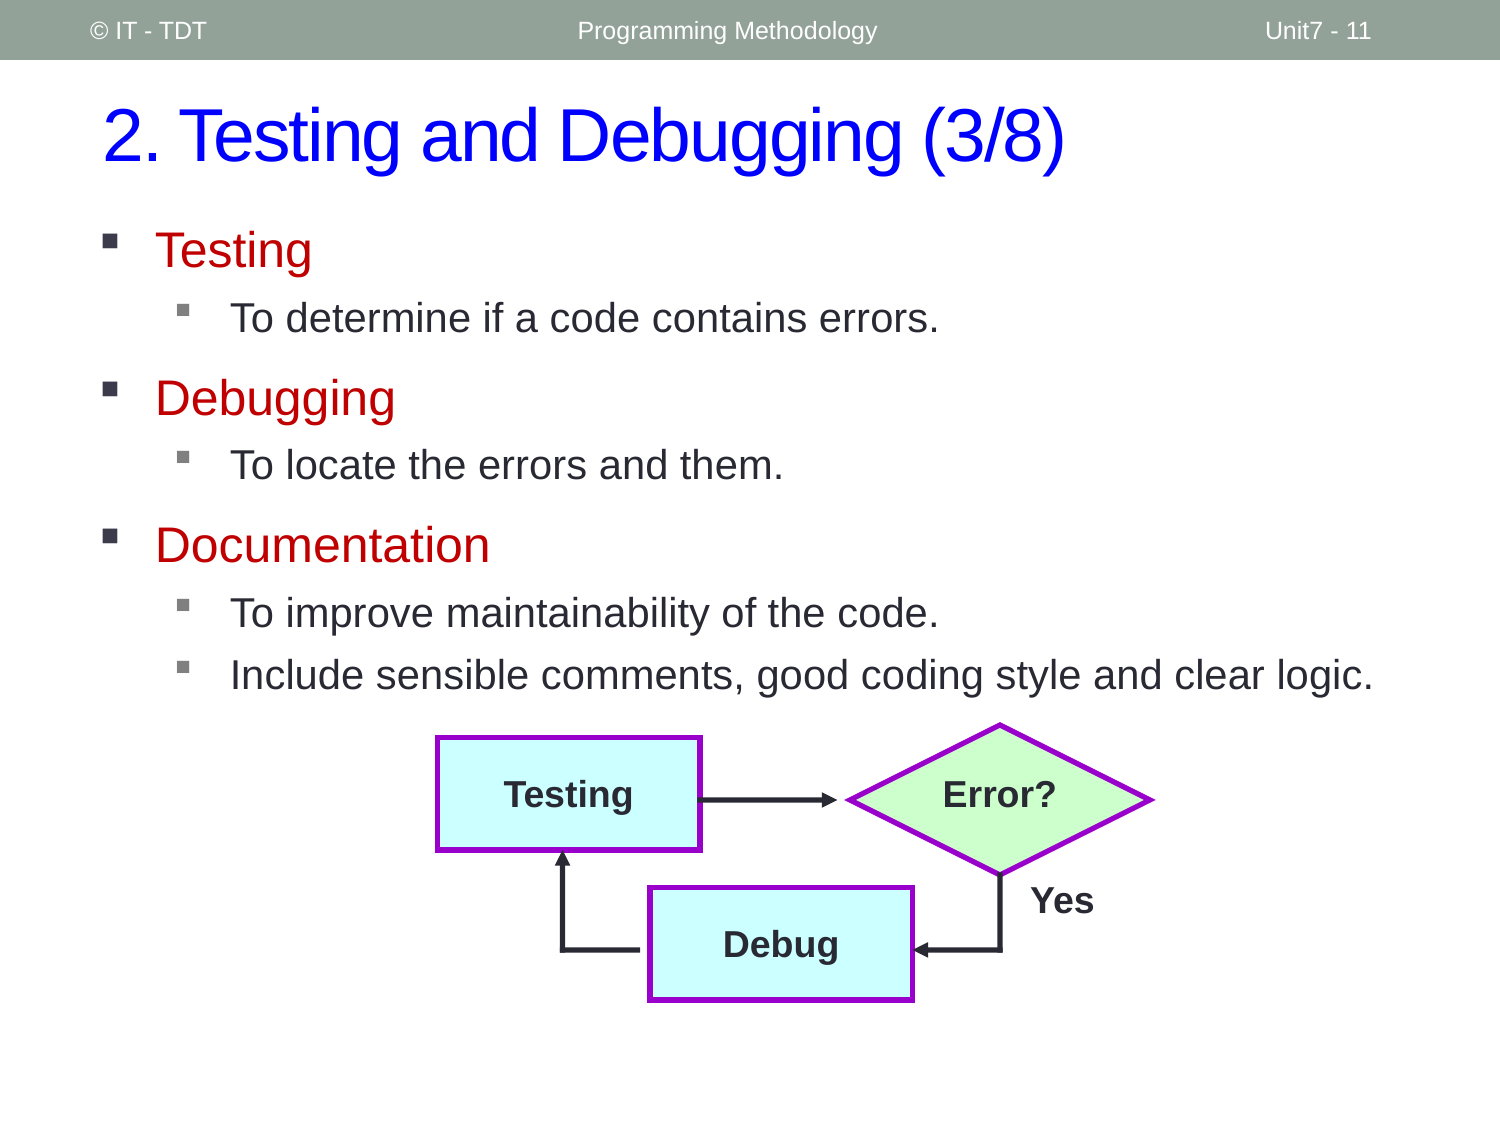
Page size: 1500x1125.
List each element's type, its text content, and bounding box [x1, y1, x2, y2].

title 2. Testing and Debugging (3/8) [87, 62, 1463, 200]
slide_number Unit7 - 11 [1250, 3, 1425, 57]
text_box Testing To determine if a code contains errors. Debugging To locate the errors and them. Documentation To improve maintainability of the code. Include sensible comments, good coding style and clear logic. [83, 210, 1435, 750]
slide_number © IT - TDT [75, 3, 550, 57]
footer Programming Methodology [562, 3, 1238, 57]
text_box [437, 724, 1151, 1001]
